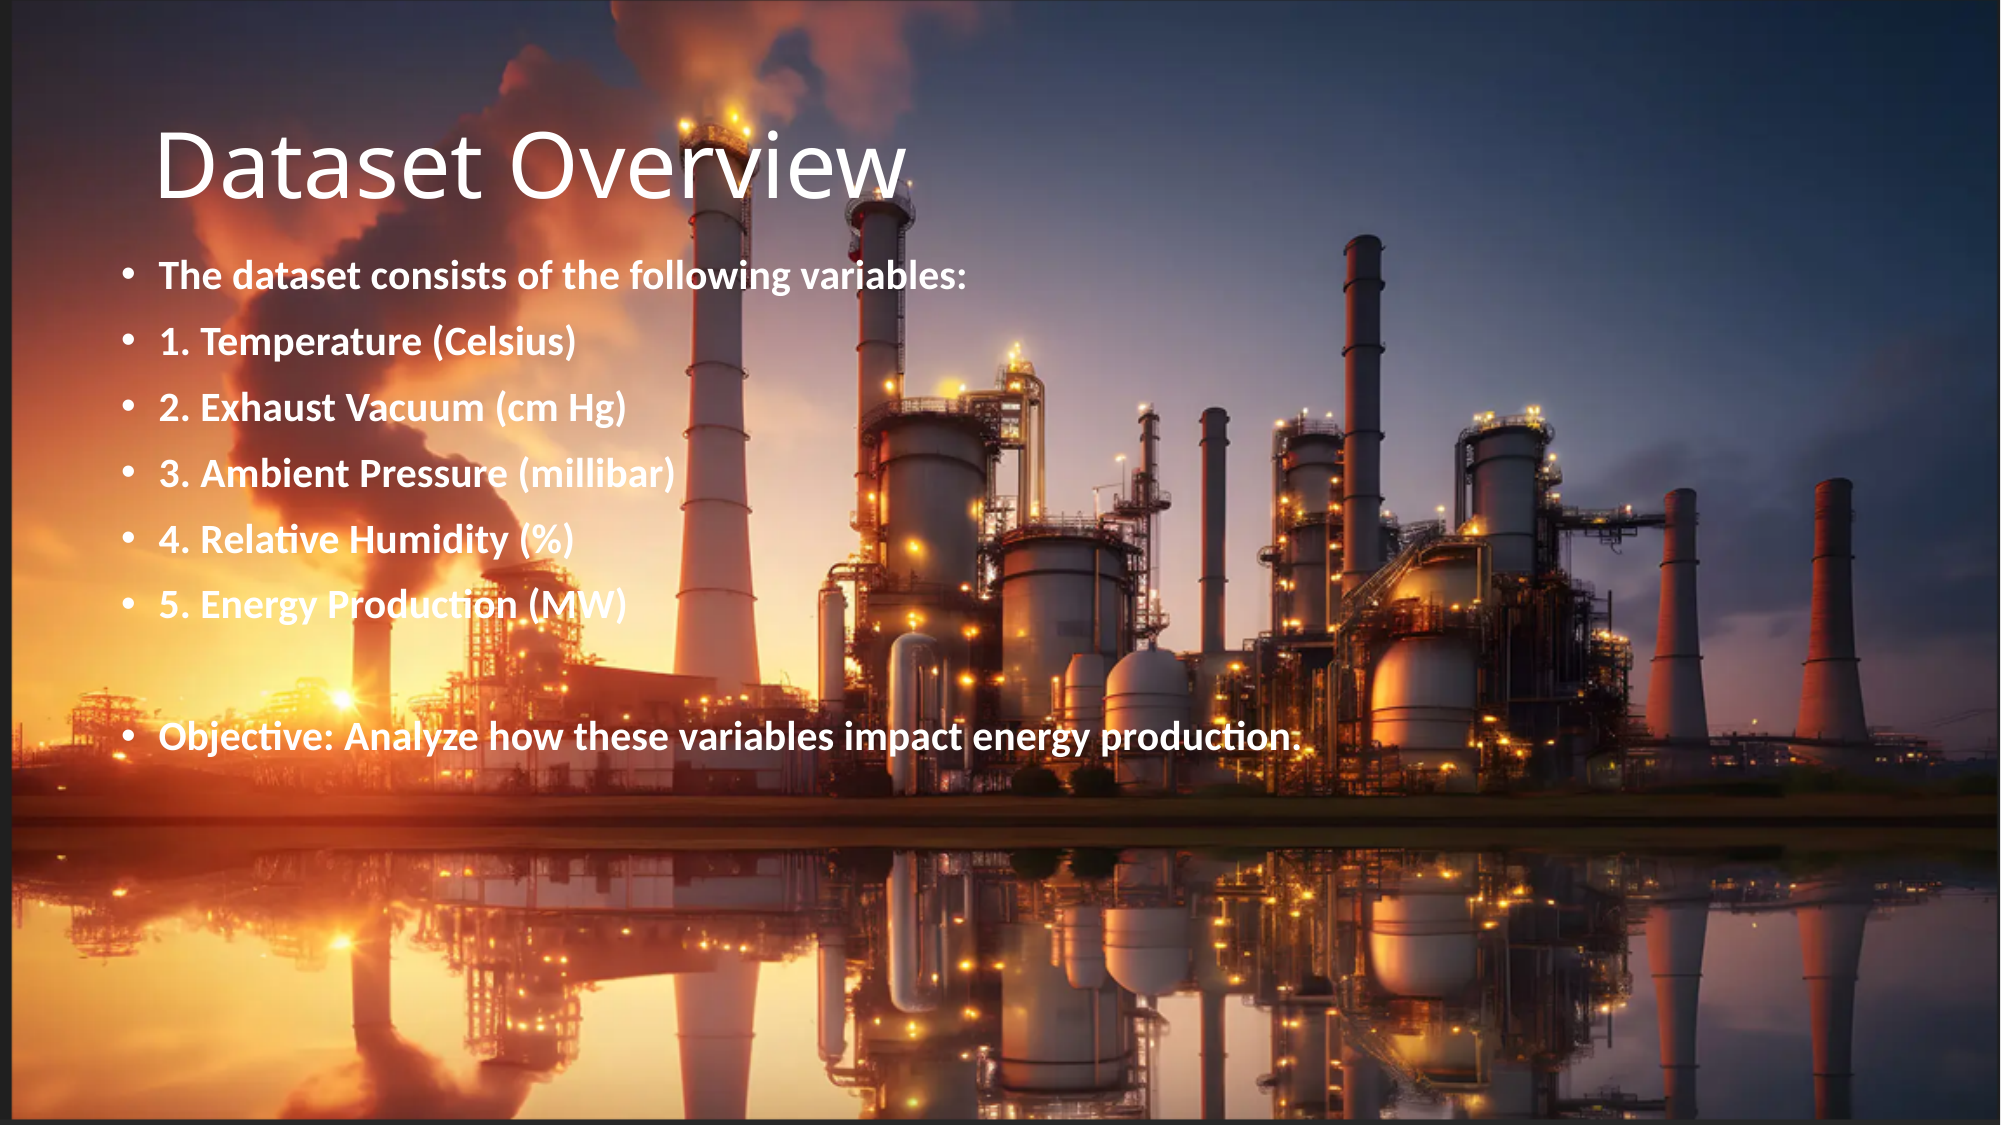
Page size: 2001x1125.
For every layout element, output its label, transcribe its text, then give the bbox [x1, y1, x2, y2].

list The dataset consists of the following variables: 1. Temperature (Celsius) 2. Exhaust Vacuum (cm Hg) 3. Ambient Pressure (millibar) 4. Relative Humidity (%) 5. Energy Production (MW) Objective: Analyze how these variables impact energy production. [106, 245, 1574, 935]
picture [0, 0, 2001, 1125]
title Dataset Overview [137, 59, 1863, 278]
